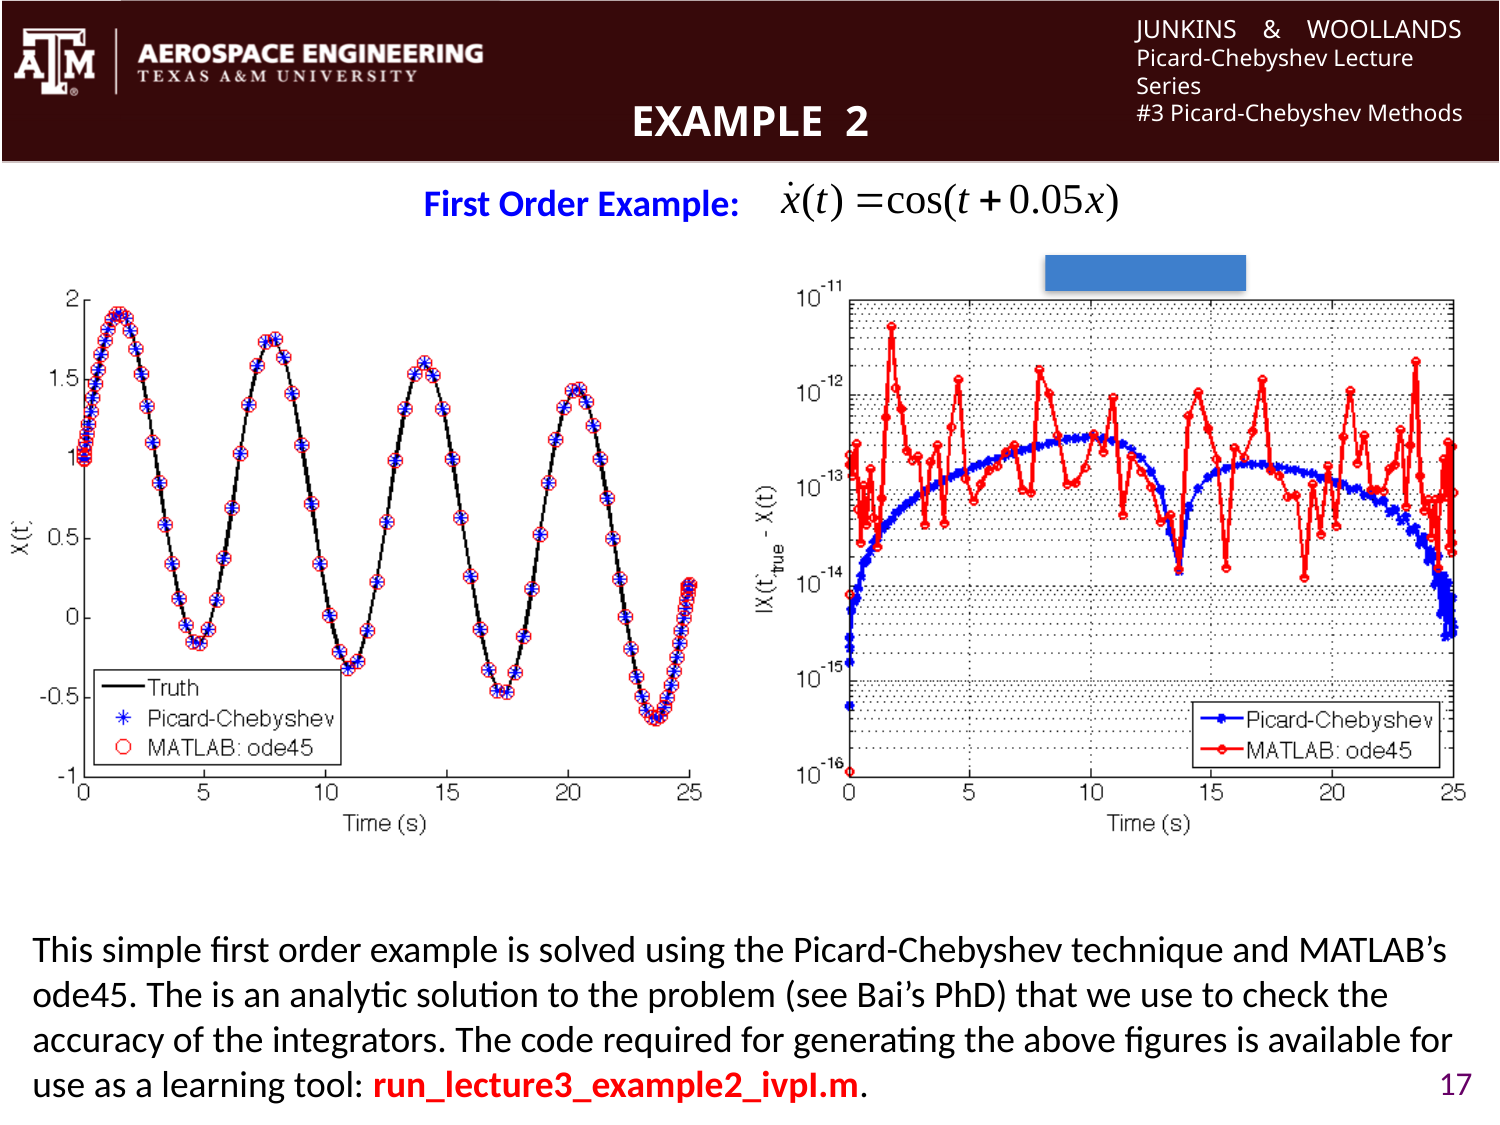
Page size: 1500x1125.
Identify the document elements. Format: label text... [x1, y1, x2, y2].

picture [0, 0, 1500, 163]
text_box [746, 255, 1500, 841]
text_box This simple first order example is solved using the Picard-Chebyshev technique and MATLAB’s ode45. The is an analytic solution to the problem (see Bai’s PhD) that we use to check the accuracy of the integrators. The code required for generating the above figures is available for use as a learning tool: run_lecture3_example2_ivpI.m. [17, 917, 1488, 1112]
picture [0, 255, 746, 841]
text_box First Order Example: [409, 171, 756, 231]
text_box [772, 174, 1129, 232]
